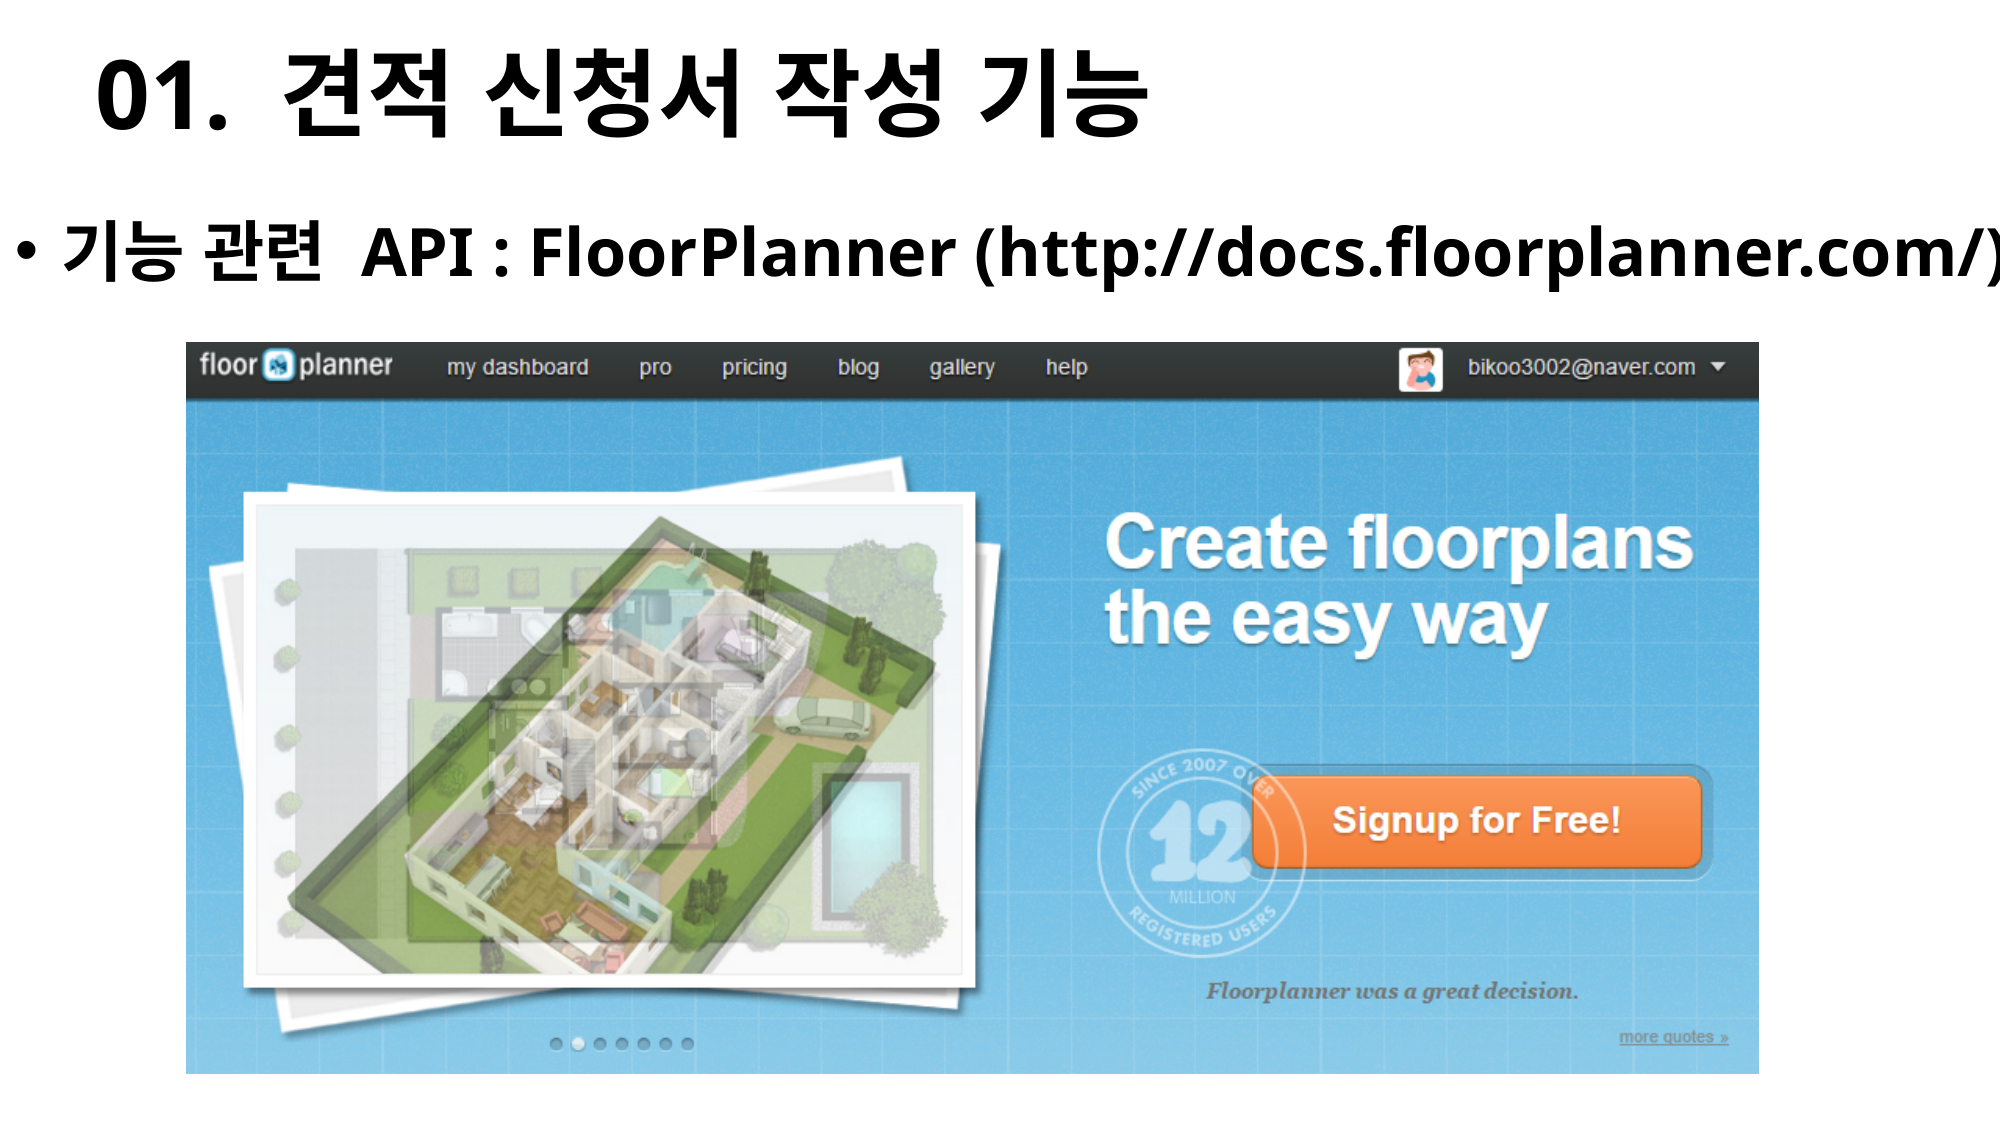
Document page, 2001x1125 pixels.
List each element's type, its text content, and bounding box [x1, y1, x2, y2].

title 01. 견적 신청서 작성 기능 [0, 25, 1374, 159]
text_box 기능 관련 API : FloorPlanner (http://docs.floorplanner.com/) [0, 202, 2000, 297]
picture [186, 342, 1759, 1074]
